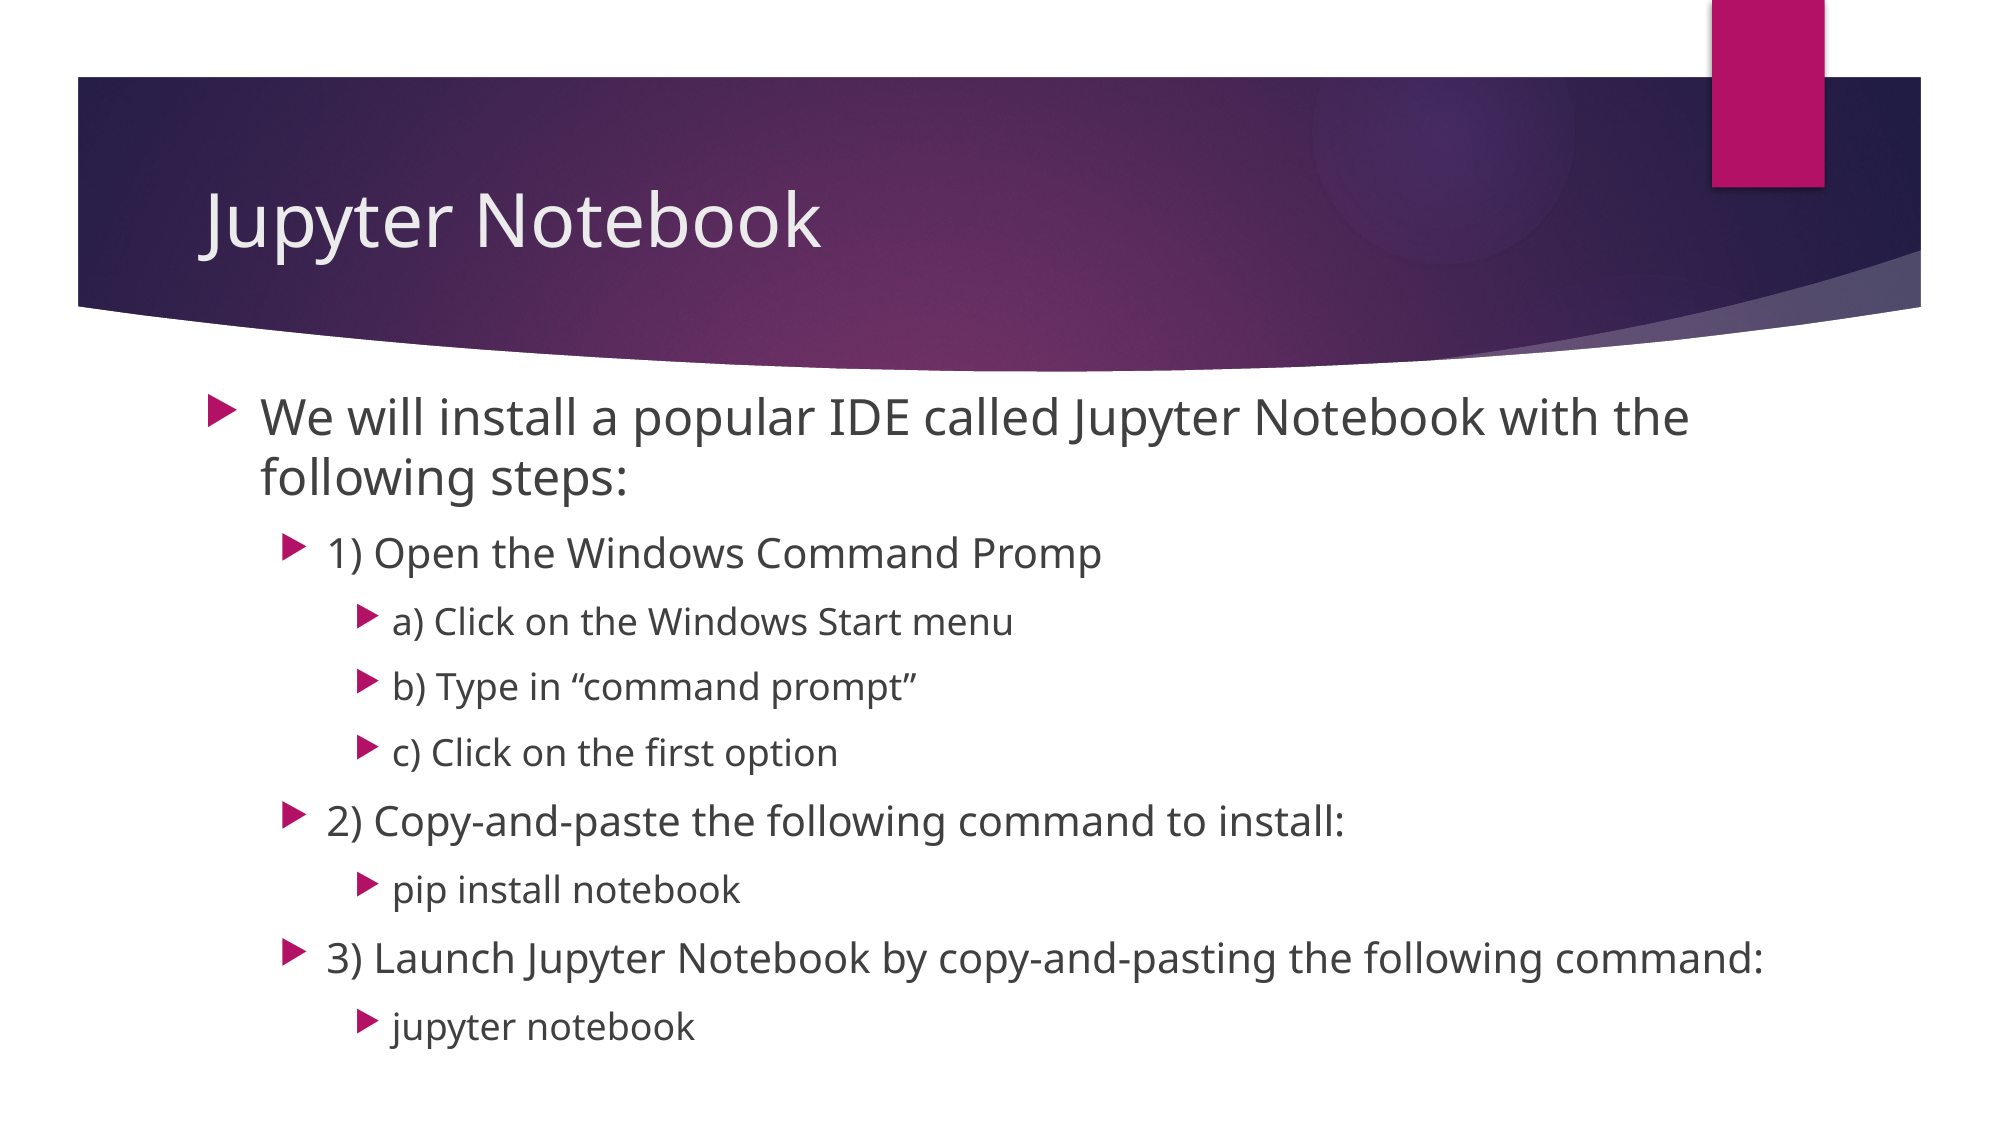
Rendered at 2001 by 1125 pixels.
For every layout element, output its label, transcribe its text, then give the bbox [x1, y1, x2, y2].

list We will install a popular IDE called Jupyter Notebook with the following steps: 1) Open the Windows Command Promp a) Click on the Windows Start menu b) Type in “command prompt” c) Click on the first option 2) Copy-and-paste the following command to install: pip install notebook 3) Launch Jupyter Notebook by copy-and-pasting the following command: jupyter notebook [189, 378, 1929, 1125]
title Jupyter Notebook [189, 159, 1627, 276]
